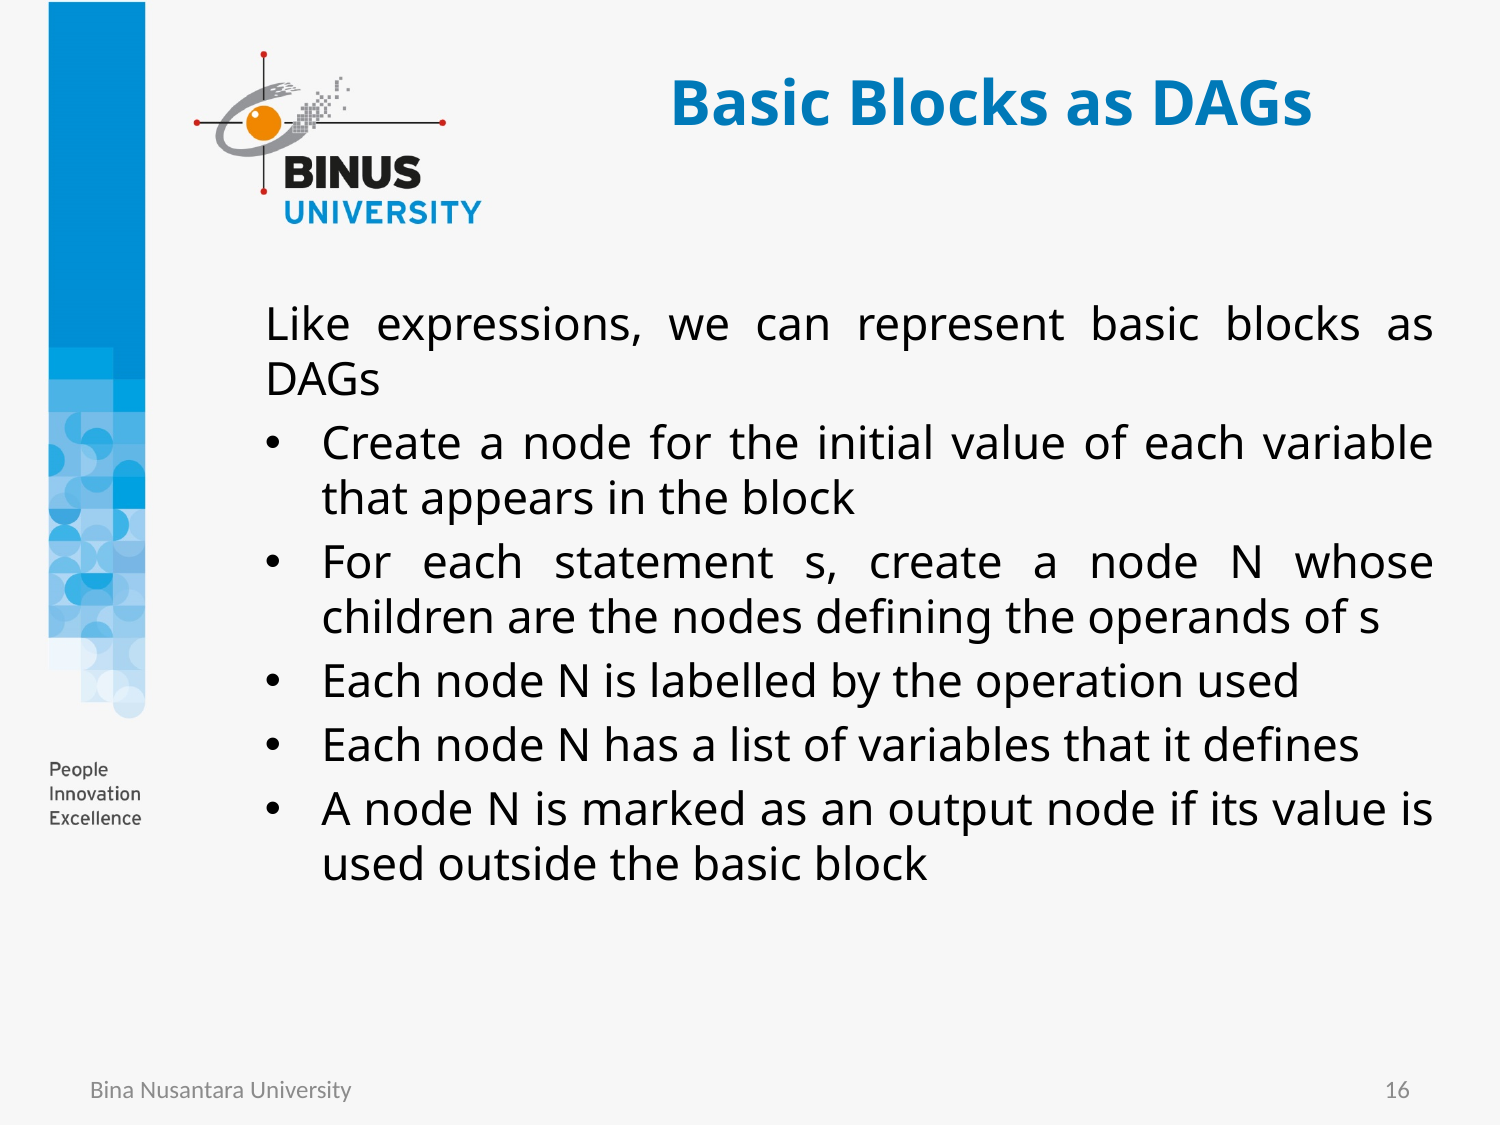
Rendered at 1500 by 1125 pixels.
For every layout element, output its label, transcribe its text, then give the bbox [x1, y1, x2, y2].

slide_number Bina Nusantara University [75, 1058, 425, 1119]
slide_number 16 [1074, 1058, 1425, 1119]
title Basic Blocks as DAGs [512, 37, 1472, 163]
list Like expressions, we can represent basic blocks as DAGs Create a node for the initial value of each variable that appears in the block For each statement s, create a node N whose children are the nodes defining the operands of s Each node N is labelled by the operation used Each node N has a list of variables that it defines A node N is marked as an output node if its value is used outside the basic block [249, 287, 1450, 1050]
picture [0, 0, 1500, 845]
